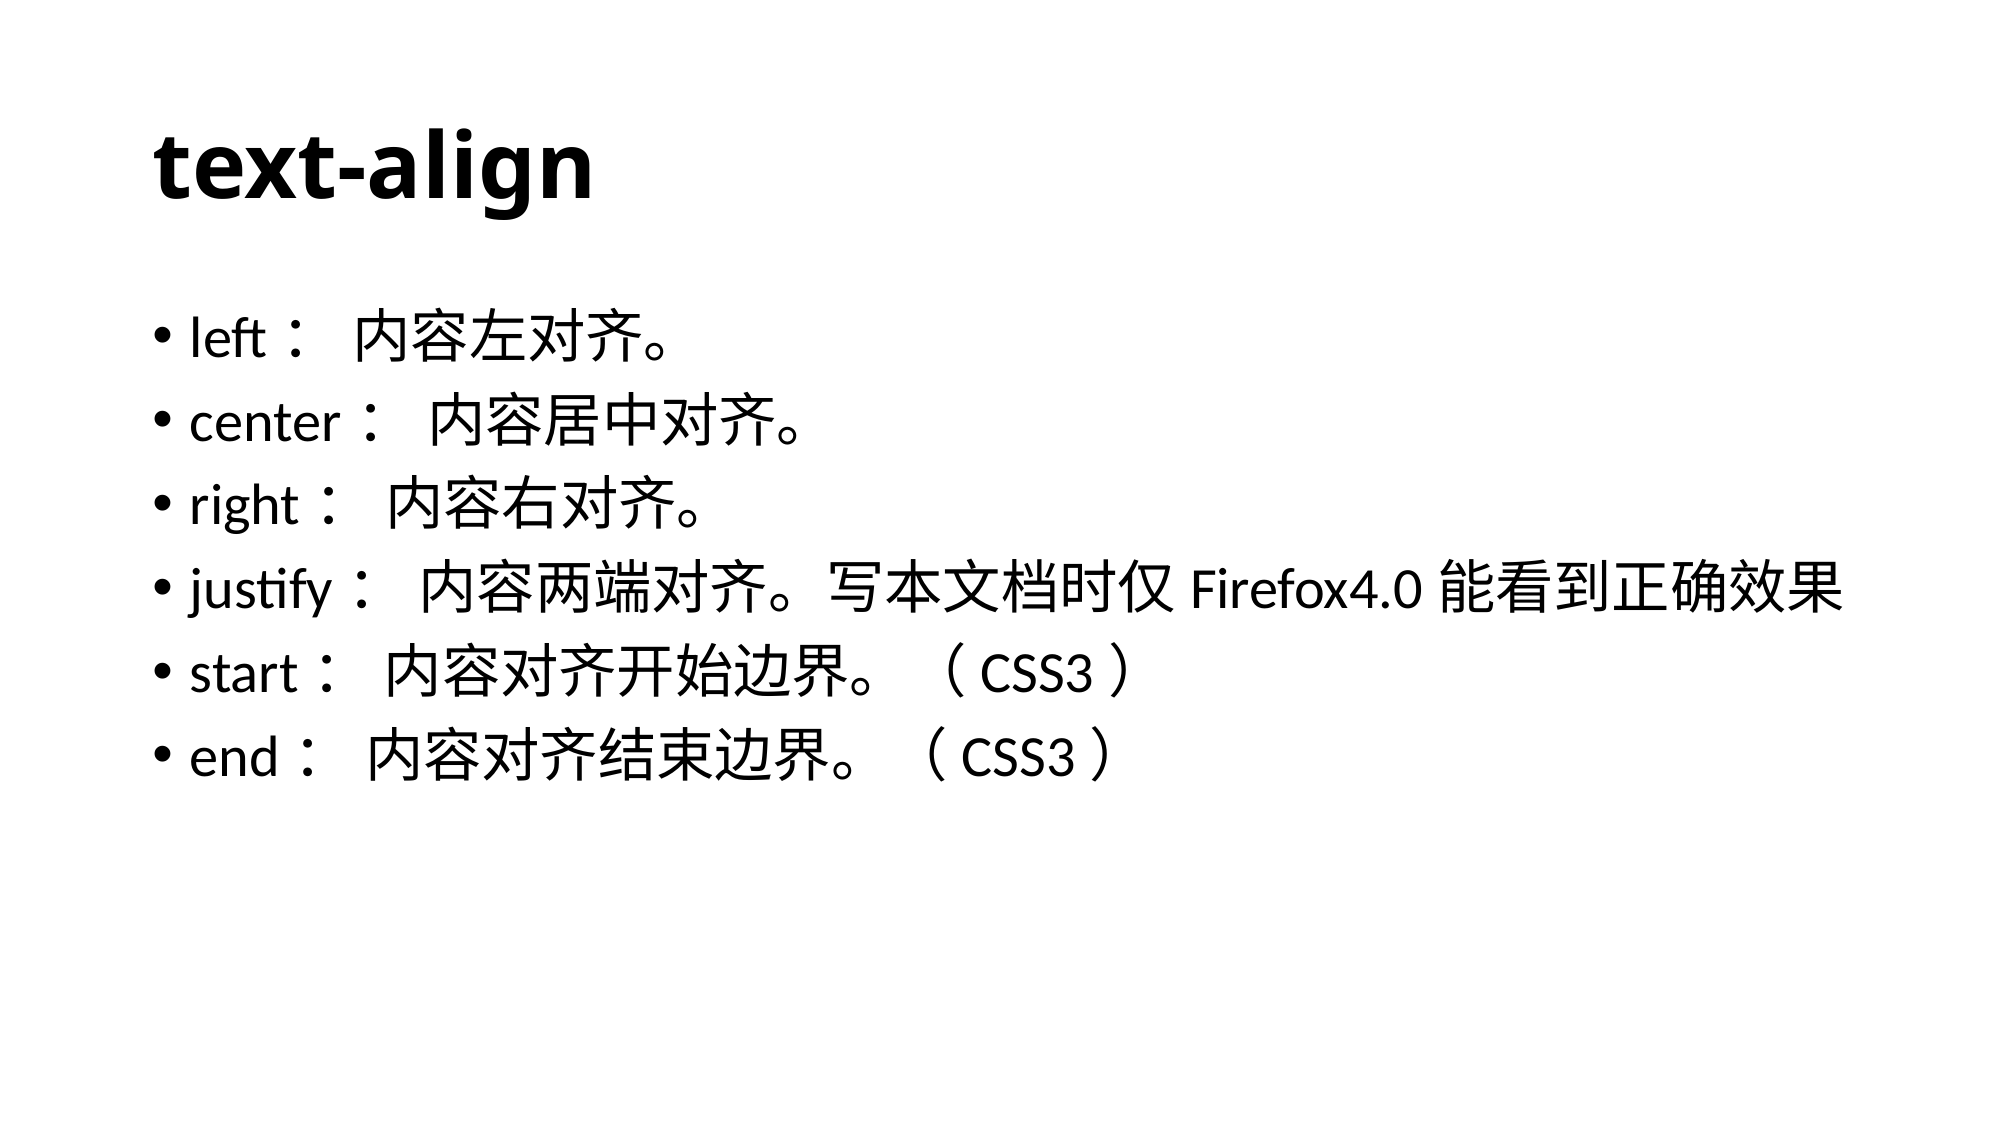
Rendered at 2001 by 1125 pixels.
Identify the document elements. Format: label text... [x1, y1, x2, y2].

title text-align [137, 59, 1863, 278]
list left： 内容左对齐。 center： 内容居中对齐。 right： 内容右对齐。 justify： 内容两端对齐。写本文档时仅Firefox4.0能看到正确效果 start： 内容对齐开始边界。（CSS3） end： 内容对齐结束边界。（CSS3） [137, 299, 1863, 1014]
